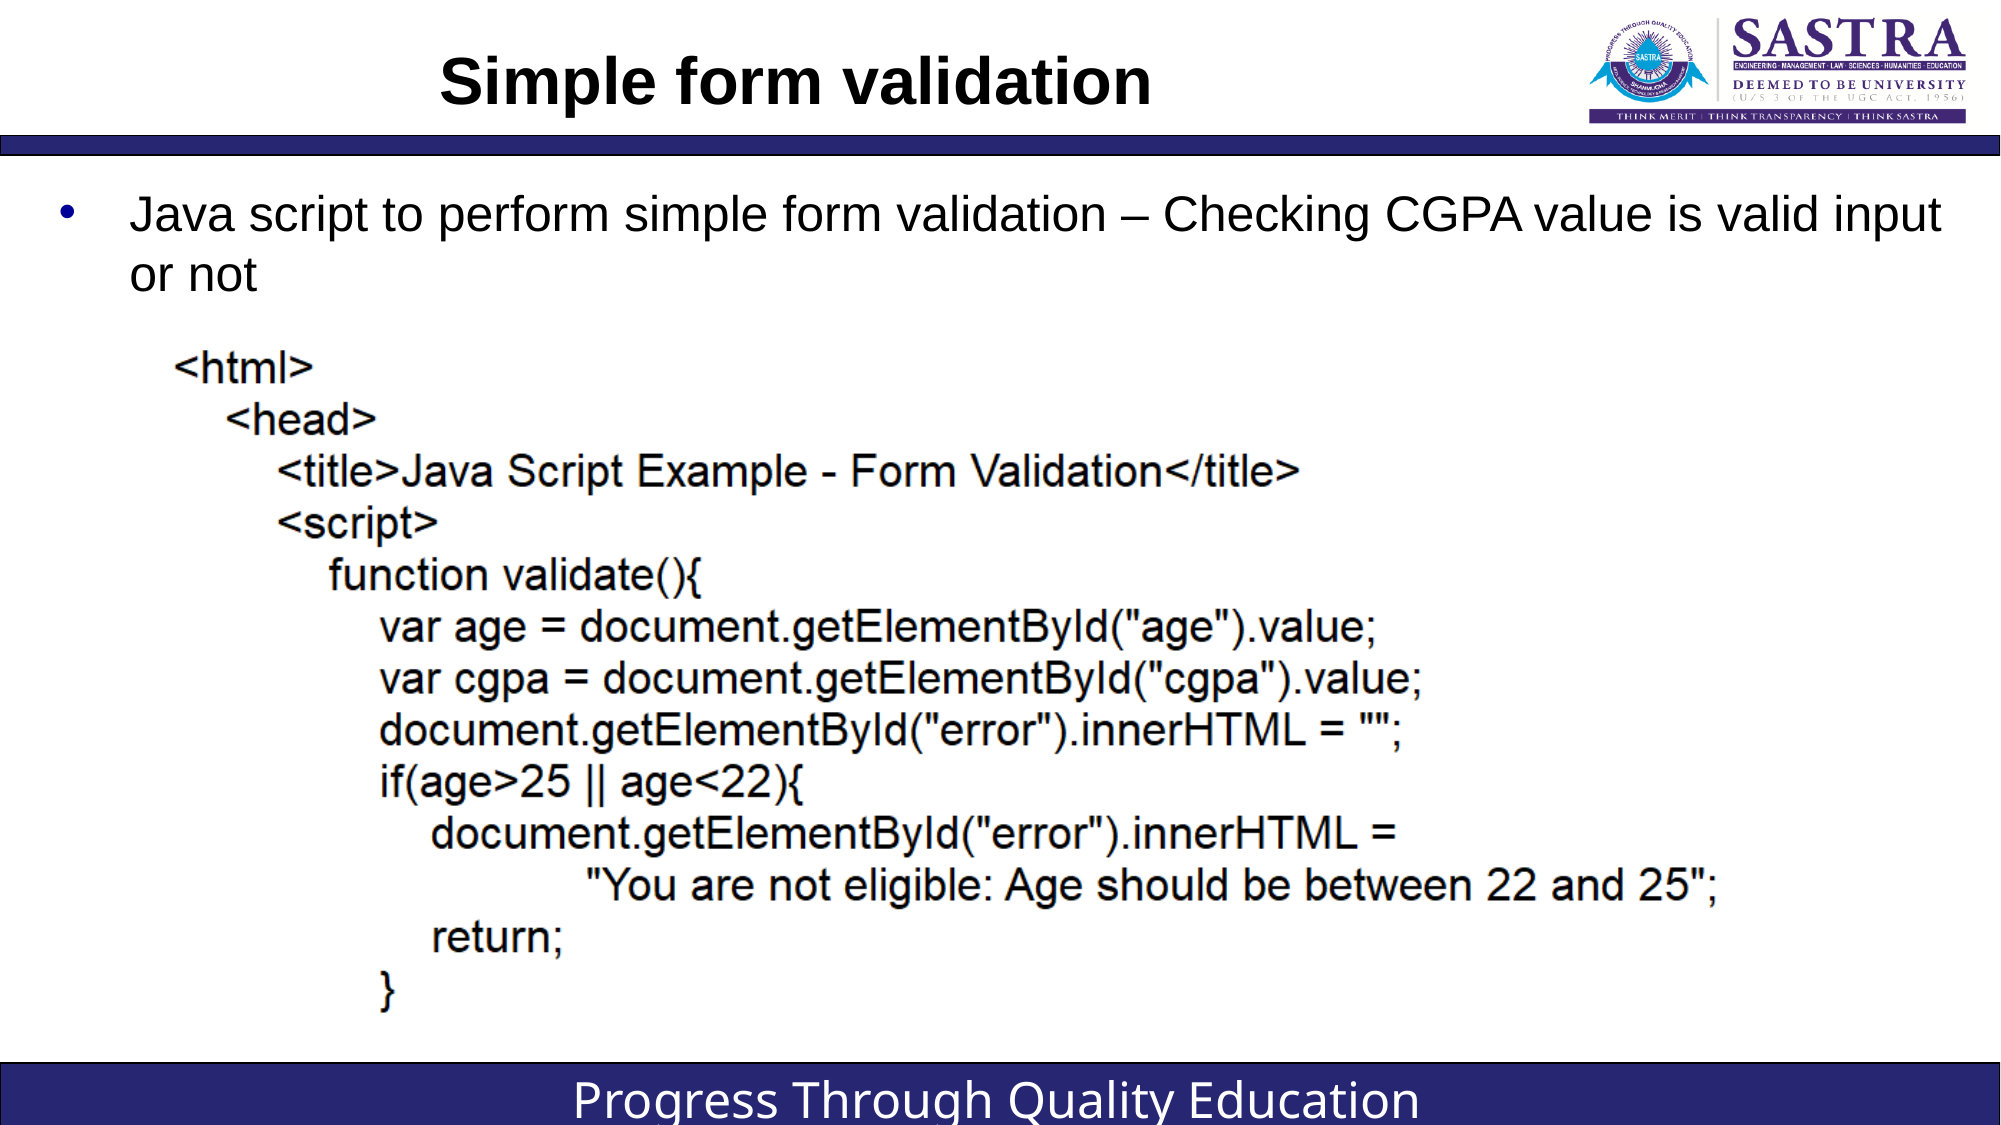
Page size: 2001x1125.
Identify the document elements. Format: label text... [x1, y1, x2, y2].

title Simple form validation [37, 29, 1556, 119]
picture [172, 349, 1726, 1030]
picture [1566, 10, 1989, 130]
list Java script to perform simple form validation – Checking CGPA value is valid input or not [37, 172, 1969, 1047]
